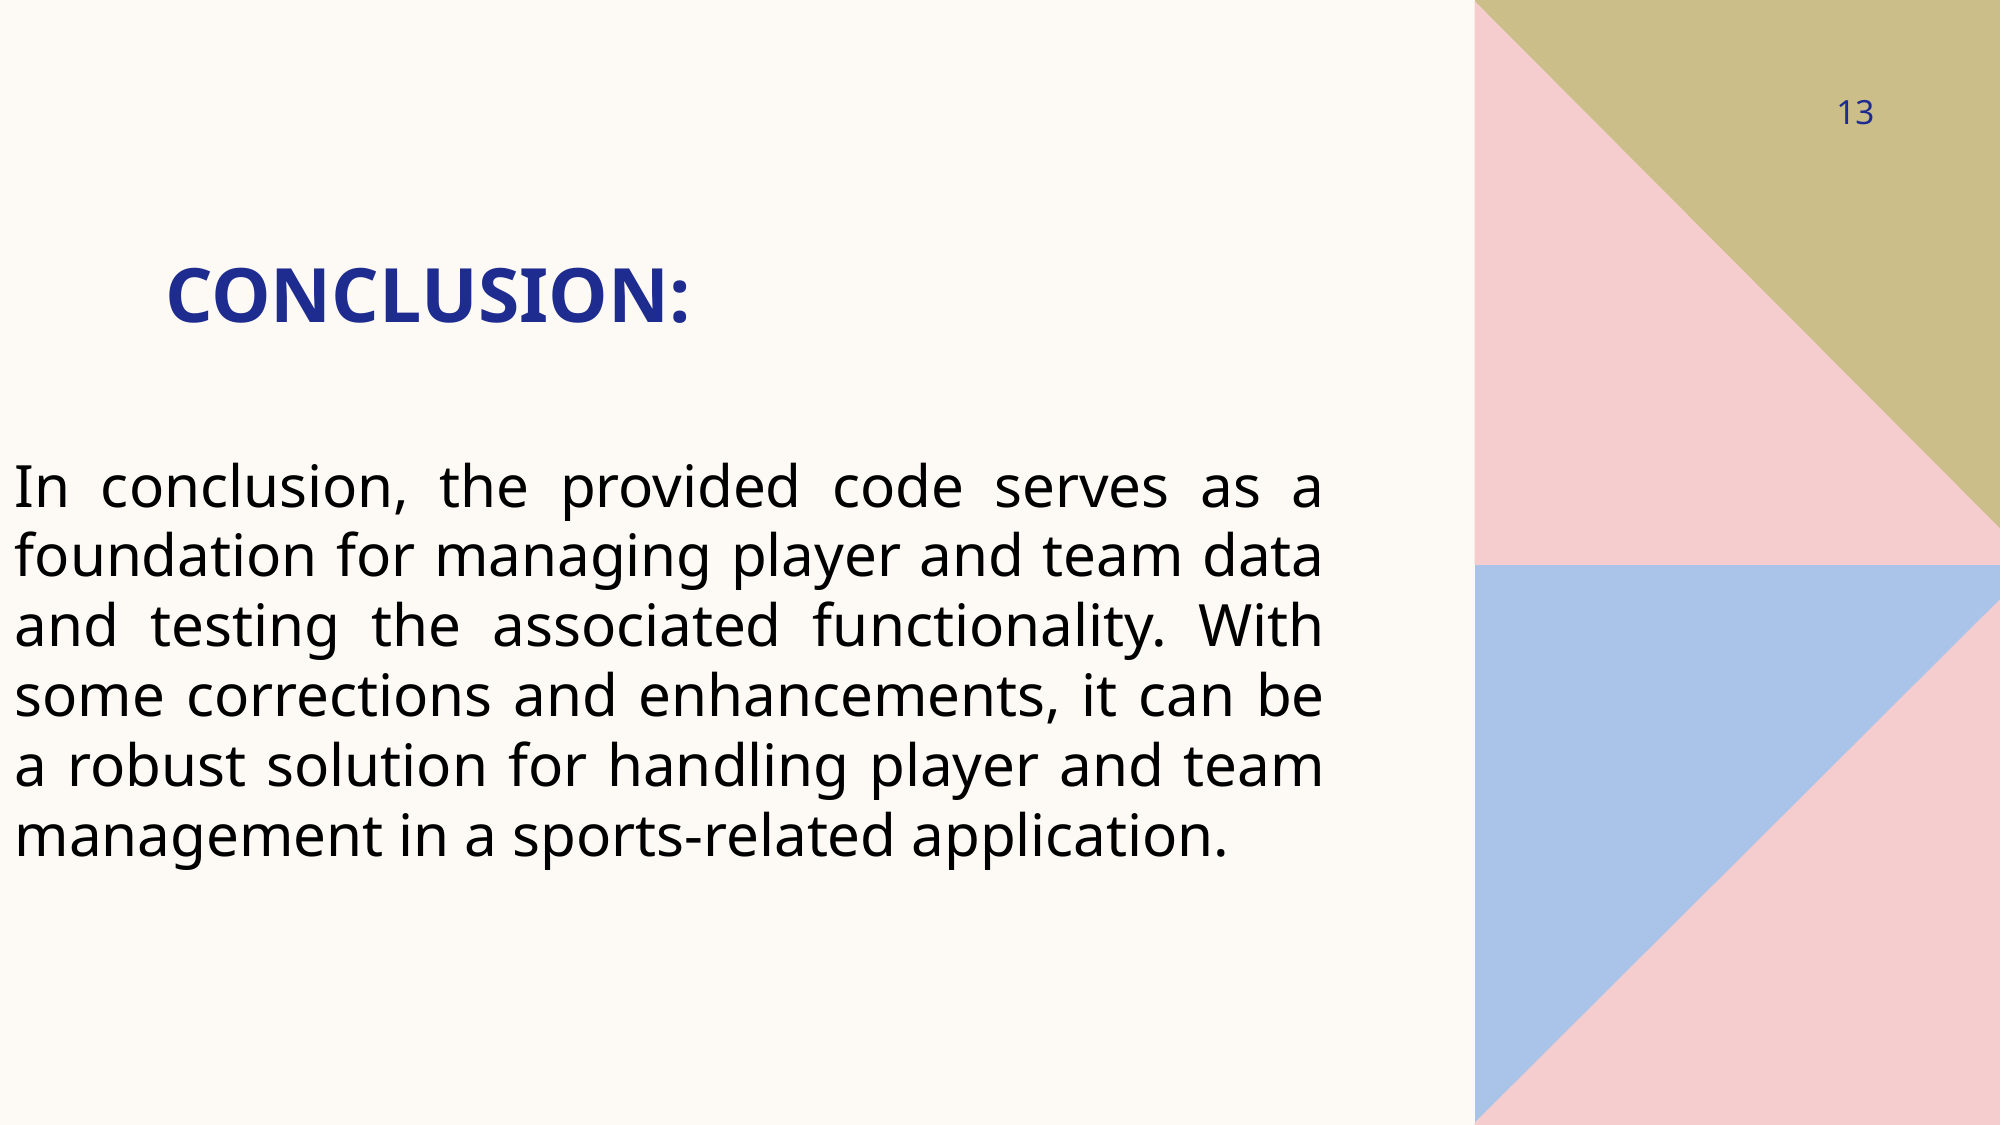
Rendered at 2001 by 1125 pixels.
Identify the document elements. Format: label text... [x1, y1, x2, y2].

text_box In conclusion, the provided code serves as a foundation for managing player and team data and testing the associated functionality. With some corrections and enhancements, it can be a robust solution for handling player and team management in a sports-related application. [0, 441, 1340, 876]
slide_number 13 [1712, 75, 1875, 153]
title Conclusion: [150, 136, 1429, 338]
